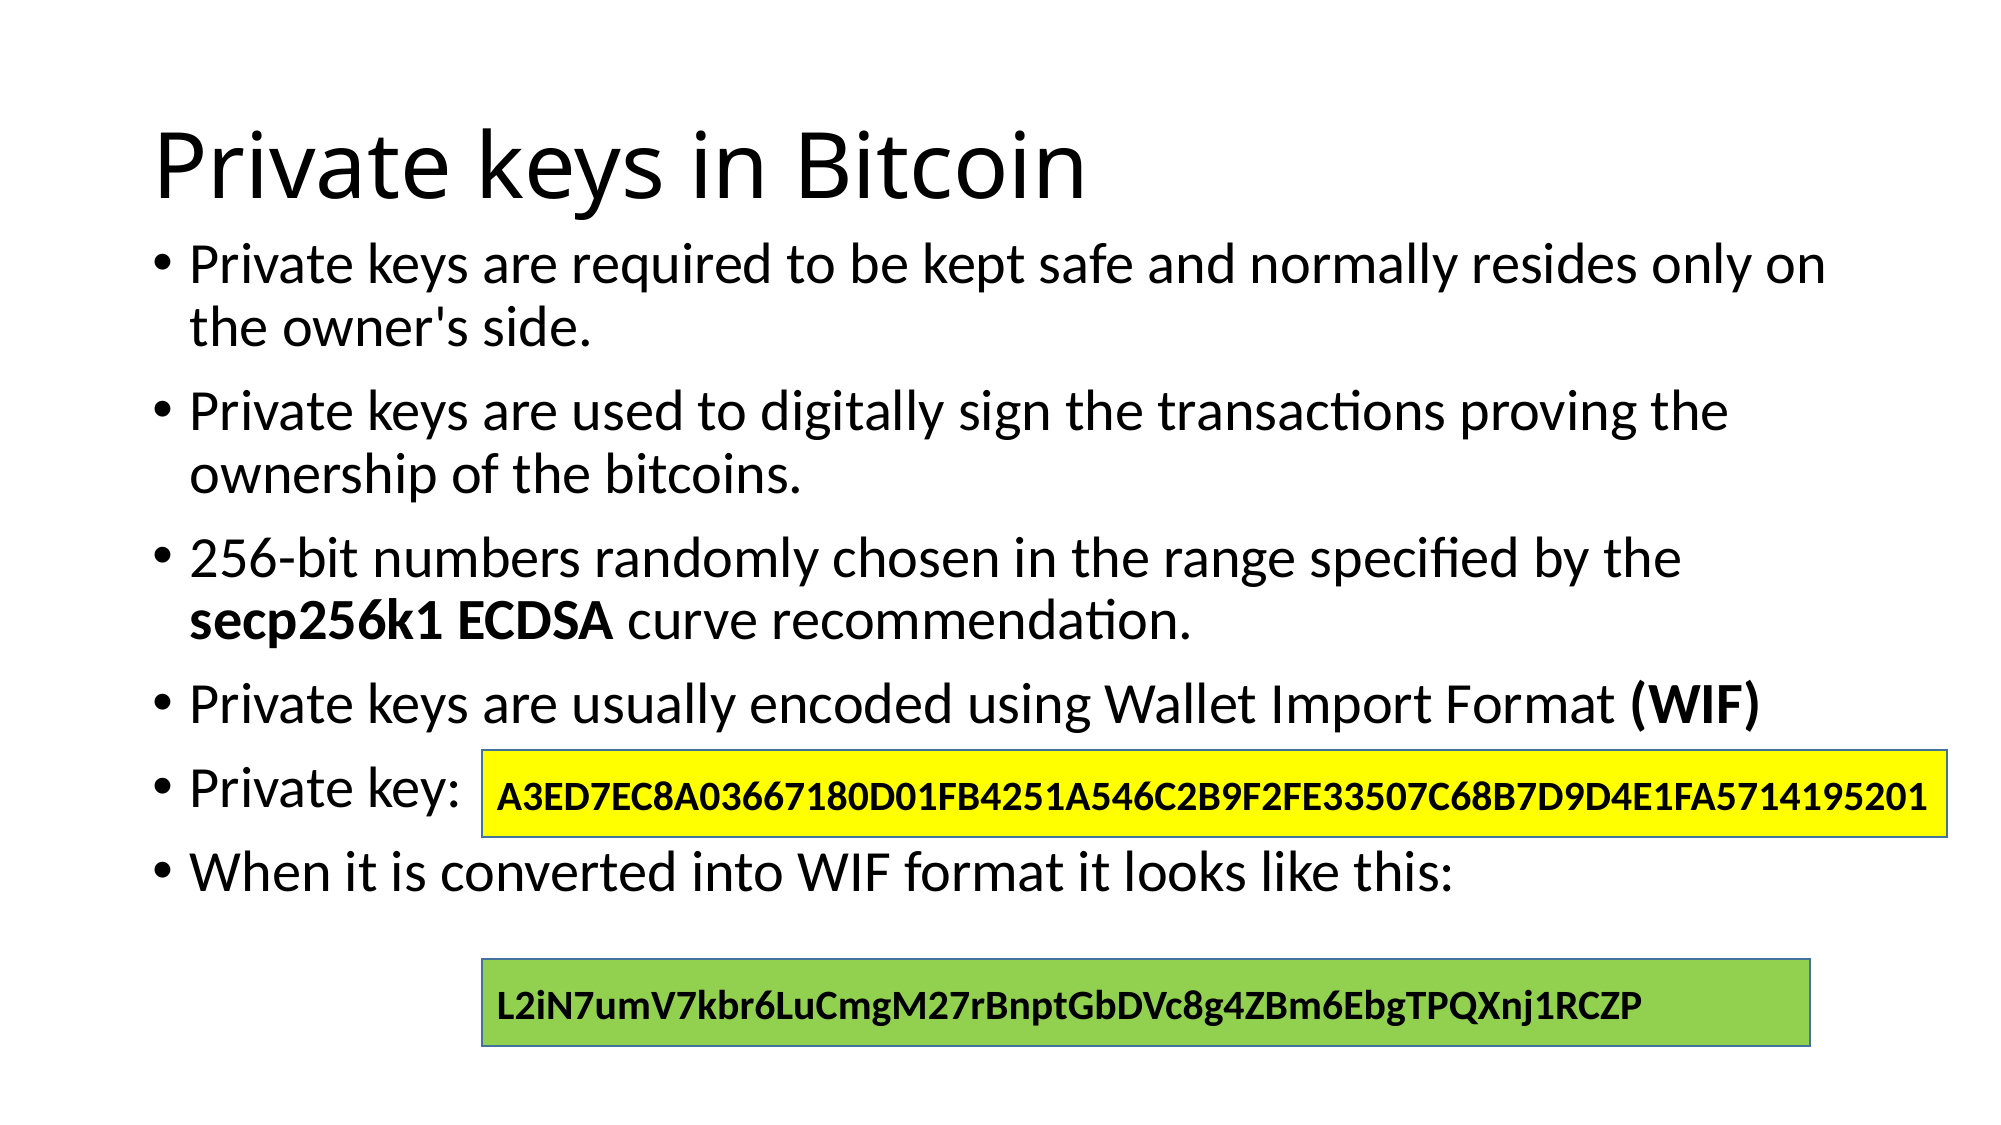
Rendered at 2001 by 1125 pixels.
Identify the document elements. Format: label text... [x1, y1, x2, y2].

text_box L2iN7umV7kbr6LuCmgM27rBnptGbDVc8g4ZBm6EbgTPQXnj1RCZP [481, 958, 1811, 1047]
text_box A3ED7EC8A03667180D01FB4251A546C2B9F2FE33507C68B7D9D4E1FA5714195201 [481, 749, 1948, 838]
list Private keys are required to be kept safe and normally resides only on the owner's side. Private keys are used to digitally sign the transactions proving the ownership of the bitcoins. 256-bit numbers randomly chosen in the range specified by the secp256k1 ECDSA curve recommendation. Private keys are usually encoded using Wallet Import Format (WIF) Private key: When it is converted into WIF format it looks like this: [137, 225, 1863, 1125]
title Private keys in Bitcoin [137, 59, 1863, 225]
